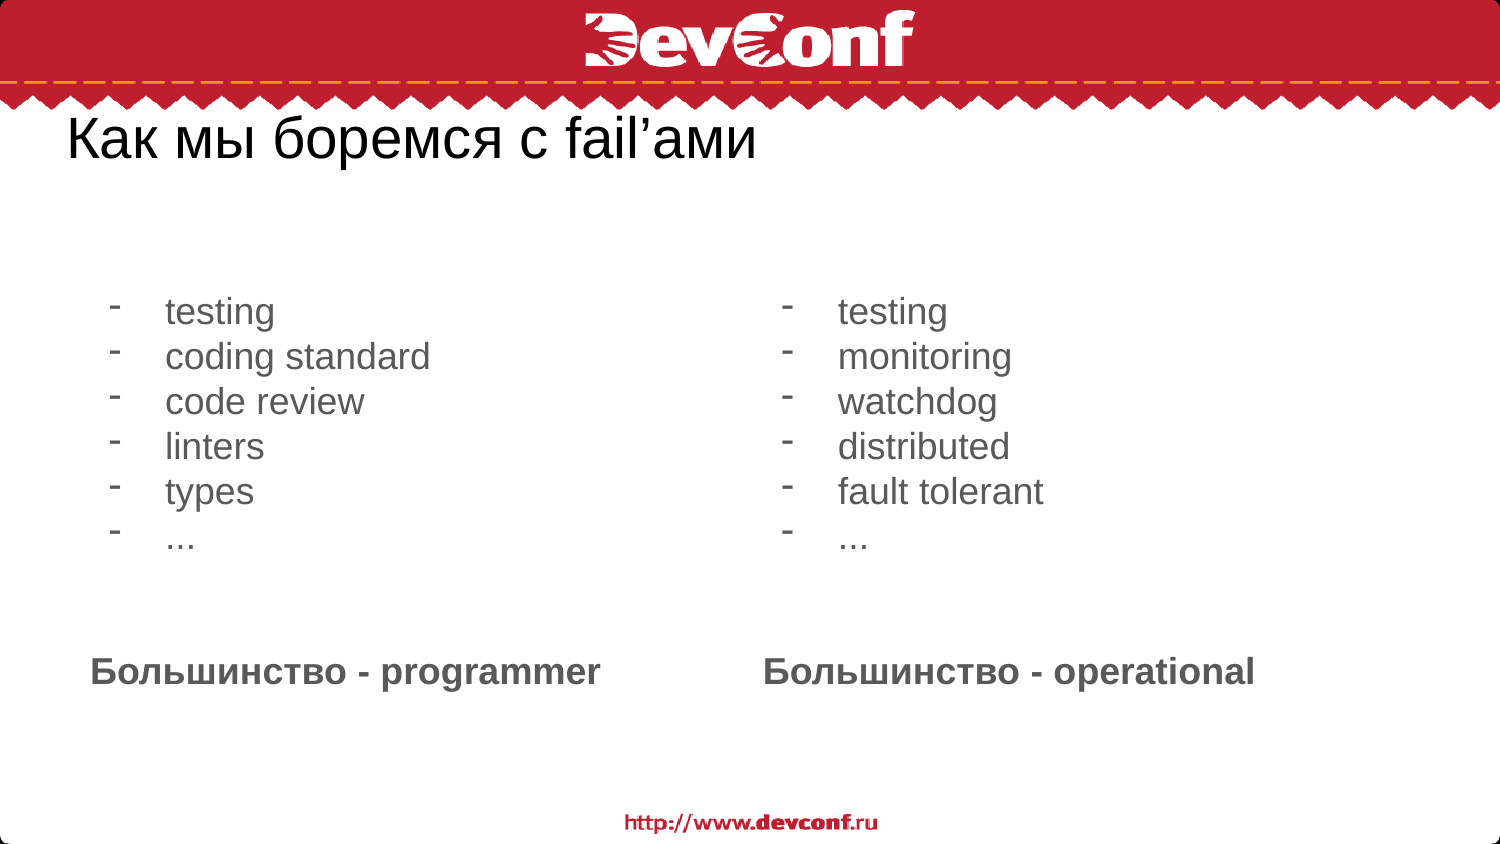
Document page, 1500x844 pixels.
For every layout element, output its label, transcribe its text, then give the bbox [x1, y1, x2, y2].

title Как мы боремся с fail’ами [51, 85, 1449, 180]
picture [0, 0, 1500, 844]
text_box testing monitoring watchdog distributed fault tolerant ... Большинство - operational [747, 196, 1425, 808]
text_box testing coding standard code review linters types ... Большинство - programmer [74, 196, 715, 808]
